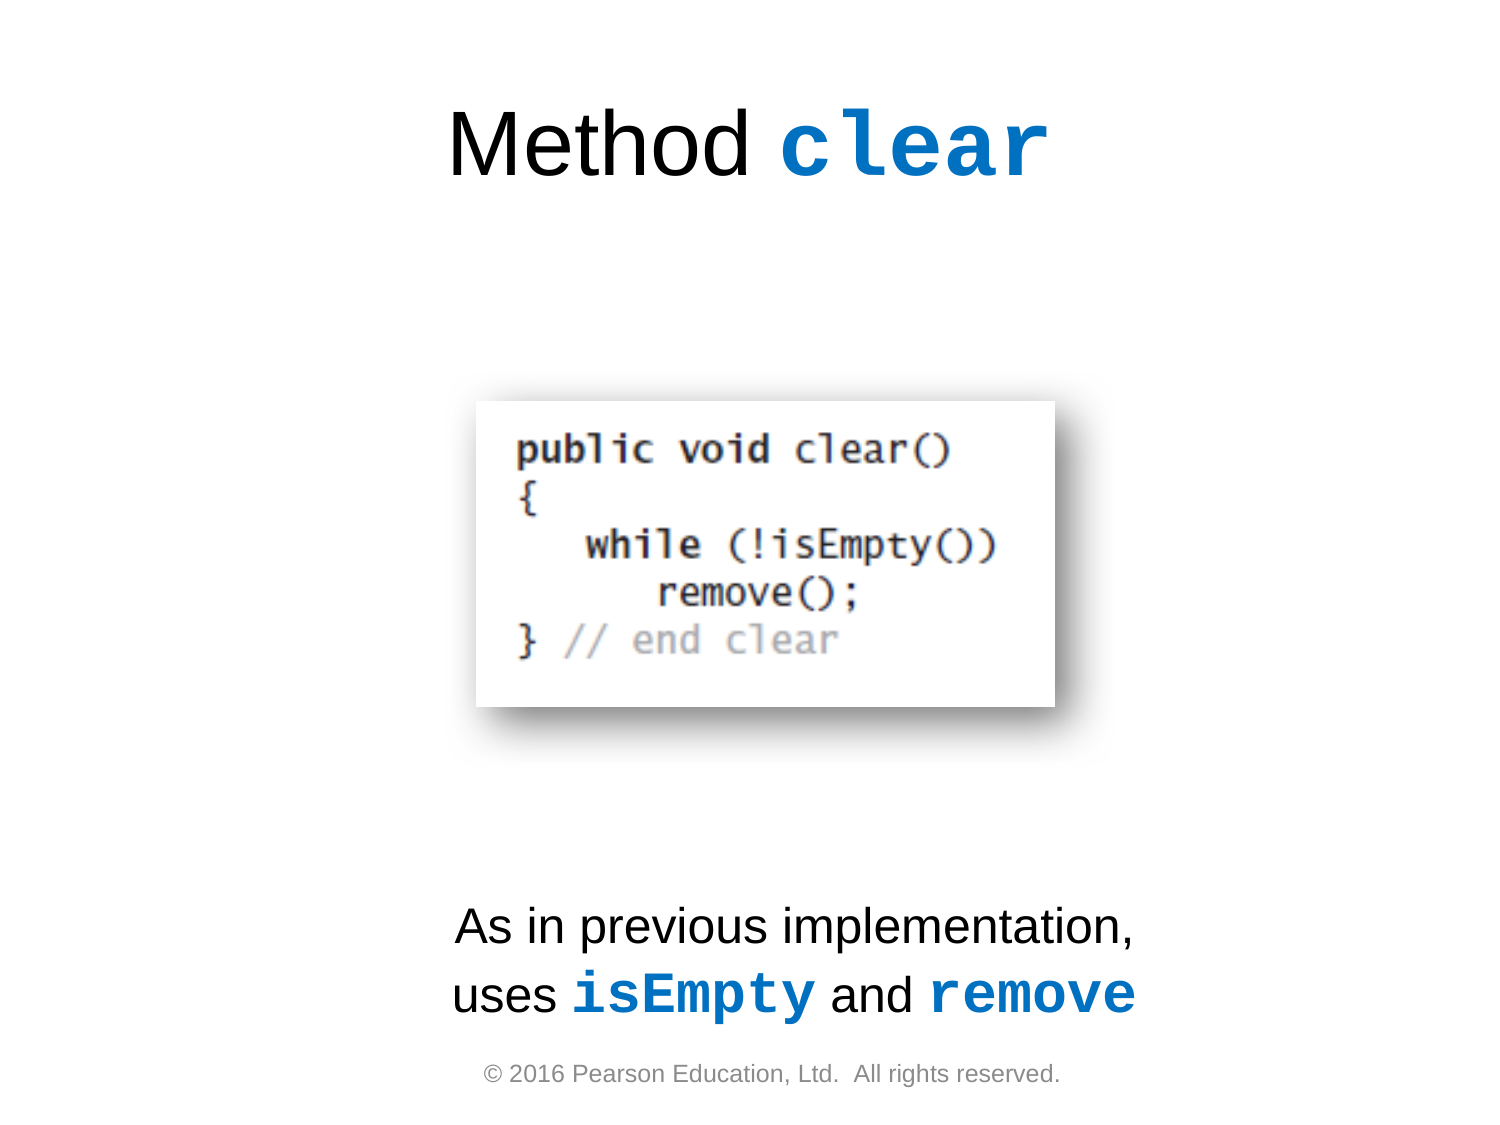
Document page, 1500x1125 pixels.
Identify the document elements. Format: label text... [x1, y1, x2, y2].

list As in previous implementation, uses isEmpty and remove [108, 886, 1482, 1044]
picture [475, 401, 1056, 707]
footer © 2016 Pearson Education, Ltd. All rights reserved. [112, 1042, 1434, 1103]
title Method clear [75, 45, 1425, 233]
